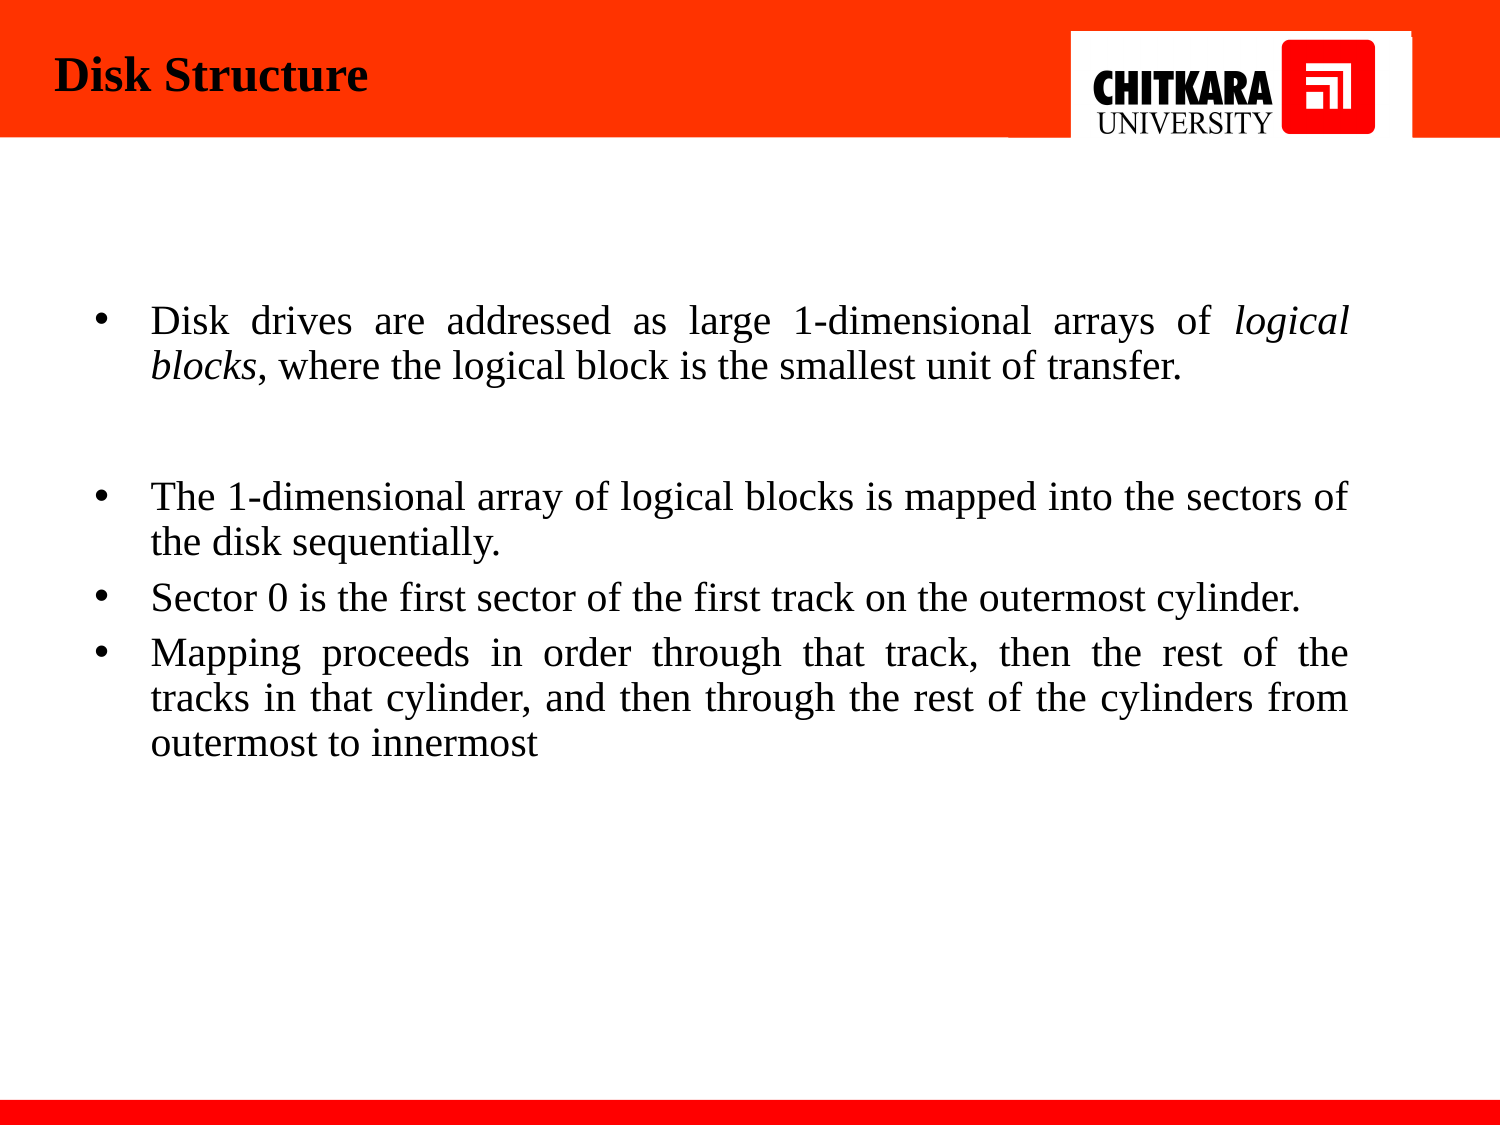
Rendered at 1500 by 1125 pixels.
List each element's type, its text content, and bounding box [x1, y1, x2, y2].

title Disk Structure [54, 0, 954, 150]
subtitle Disk drives are addressed as large 1-dimensional arrays of logical blocks, where the logical block is the smallest unit of transfer. The 1-dimensional array of logical blocks is mapped into the sectors of the disk sequentially. Sector 0 is the first sector of the first track on the outermost cylinder. Mapping proceeds in order through that track, then the rest of the tracks in that cylinder, and then through the rest of the cylinders from outermost to innermost [94, 284, 1350, 780]
picture [1074, 37, 1390, 138]
